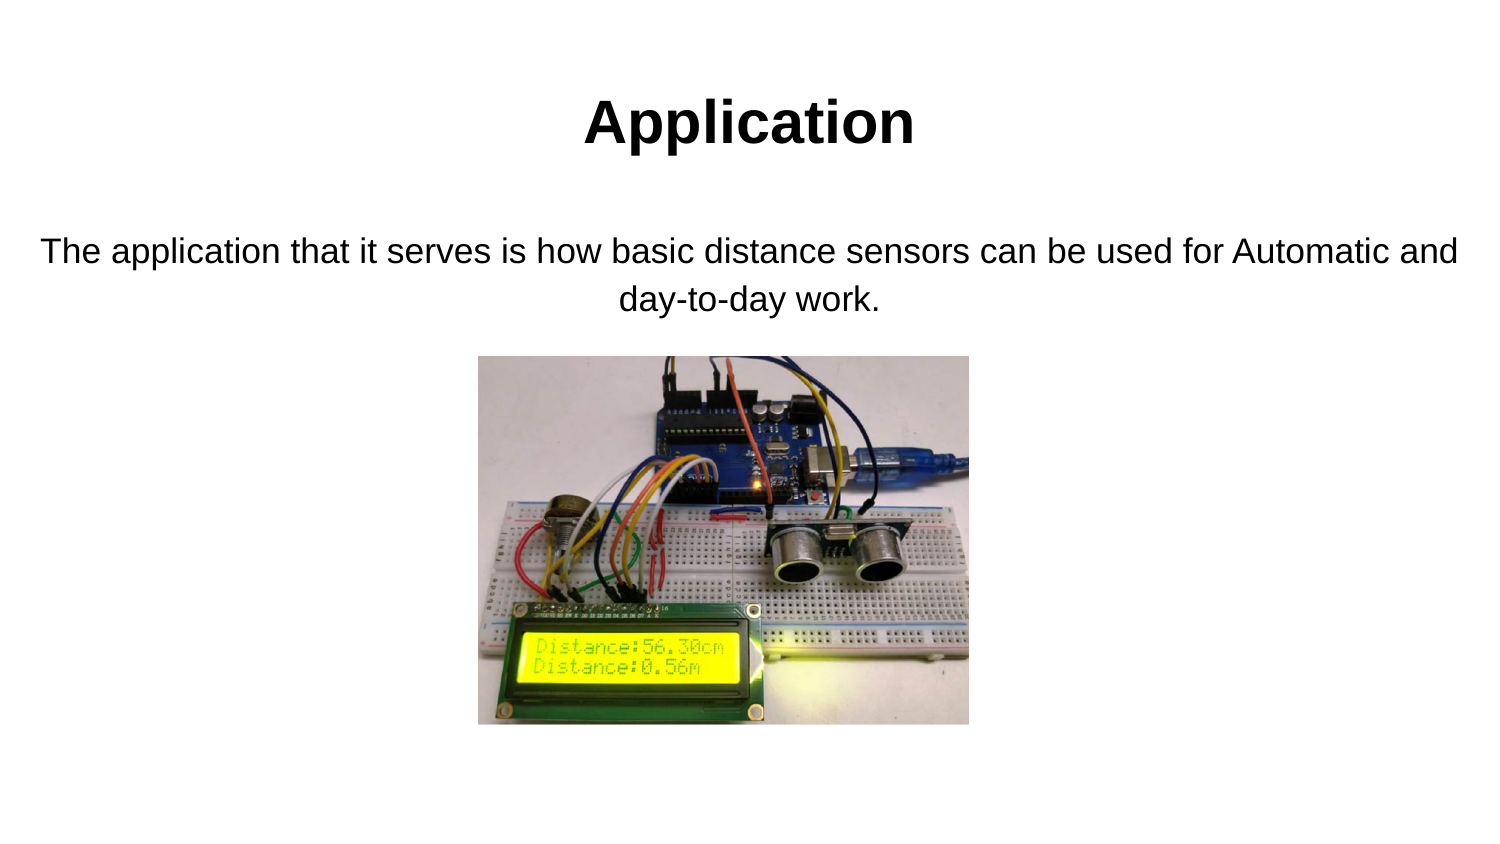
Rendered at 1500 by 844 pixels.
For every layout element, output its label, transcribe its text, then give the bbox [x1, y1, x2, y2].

picture [477, 354, 970, 725]
title Application [51, 56, 1449, 169]
list The application that it serves is how basic distance sensors can be used for Automatic and day-to-day work. [0, 206, 1500, 356]
